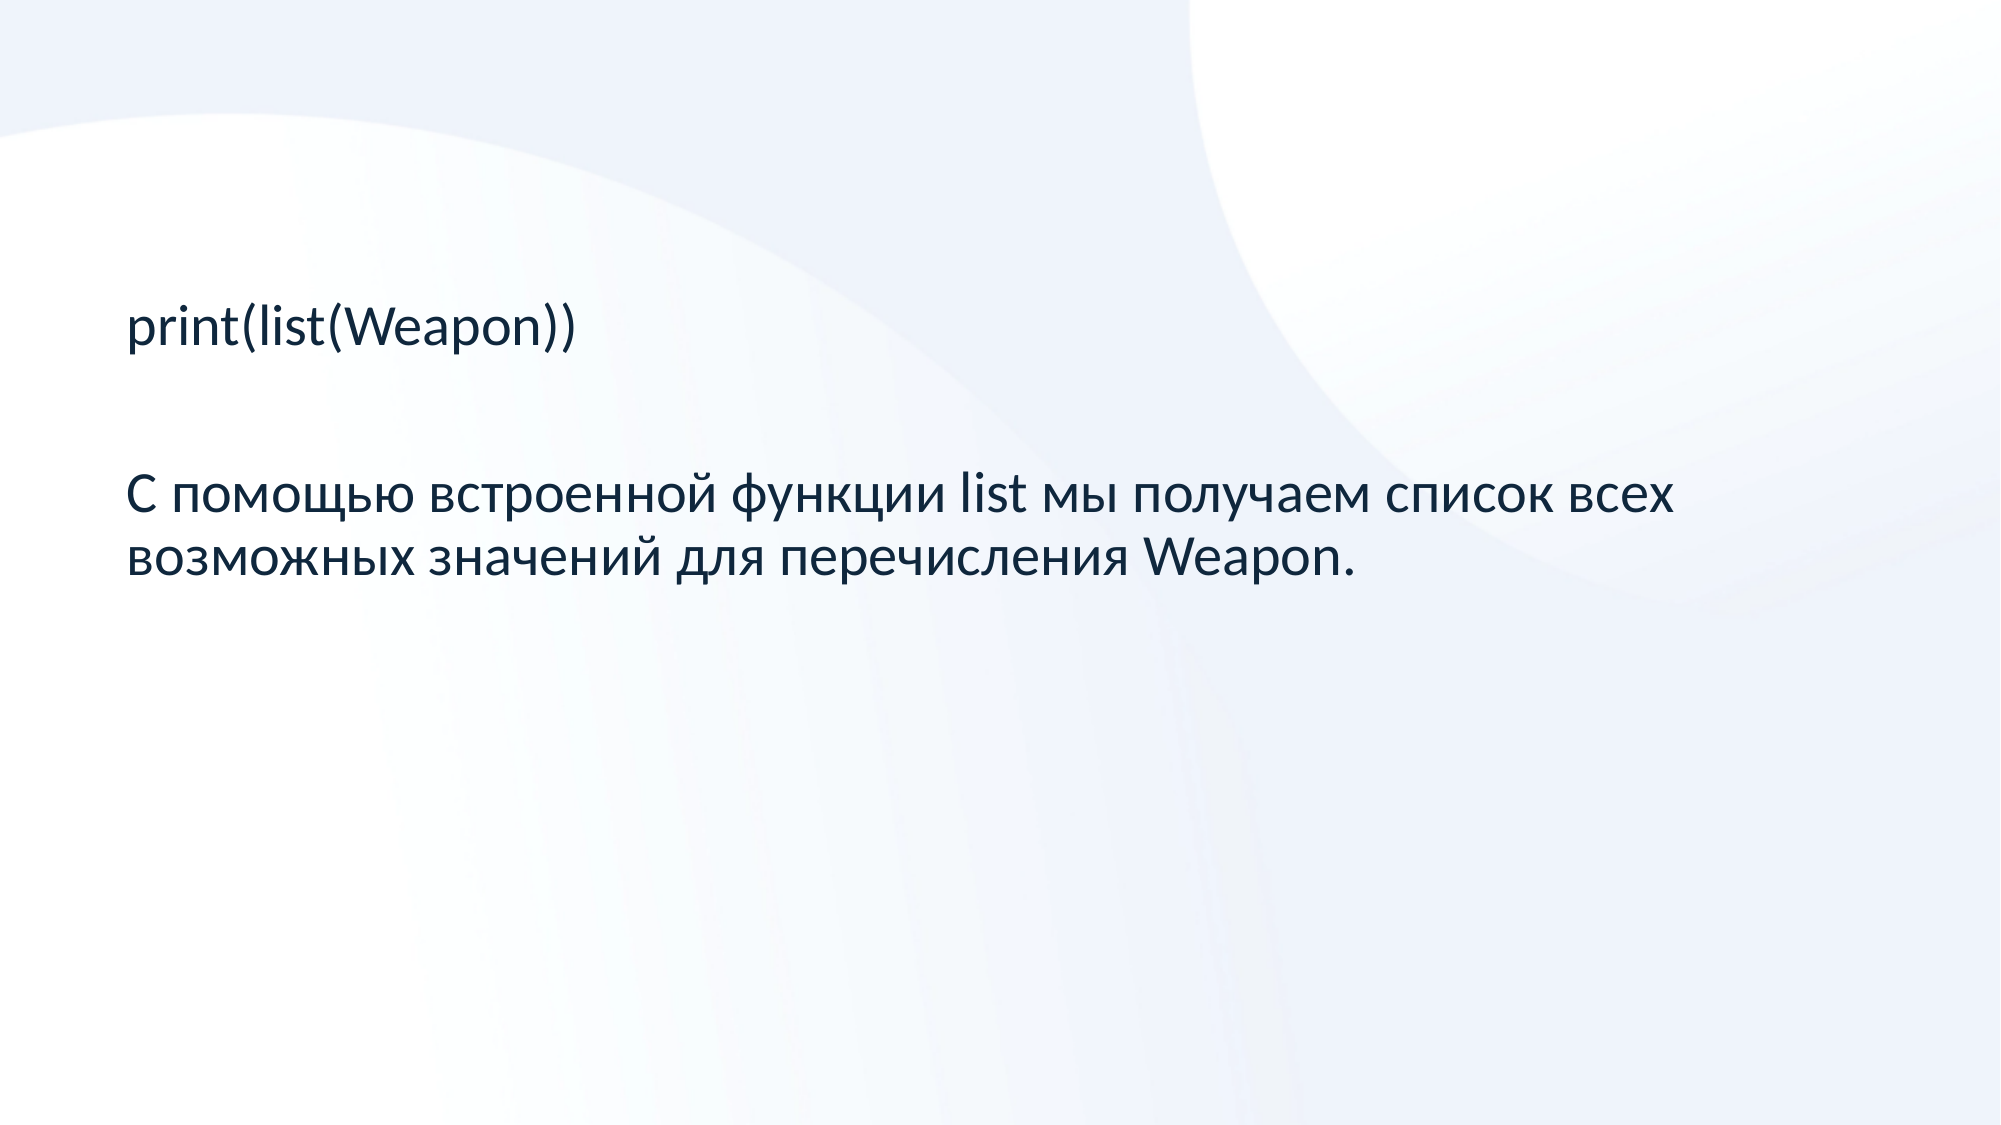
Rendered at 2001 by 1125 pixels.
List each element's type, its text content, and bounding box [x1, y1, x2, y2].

list print(list(Weapon)) С помощью встроенной функции list мы получаем список всех возможных значений для перечисления Weapon. [111, 287, 1905, 633]
picture [0, 0, 2001, 1125]
